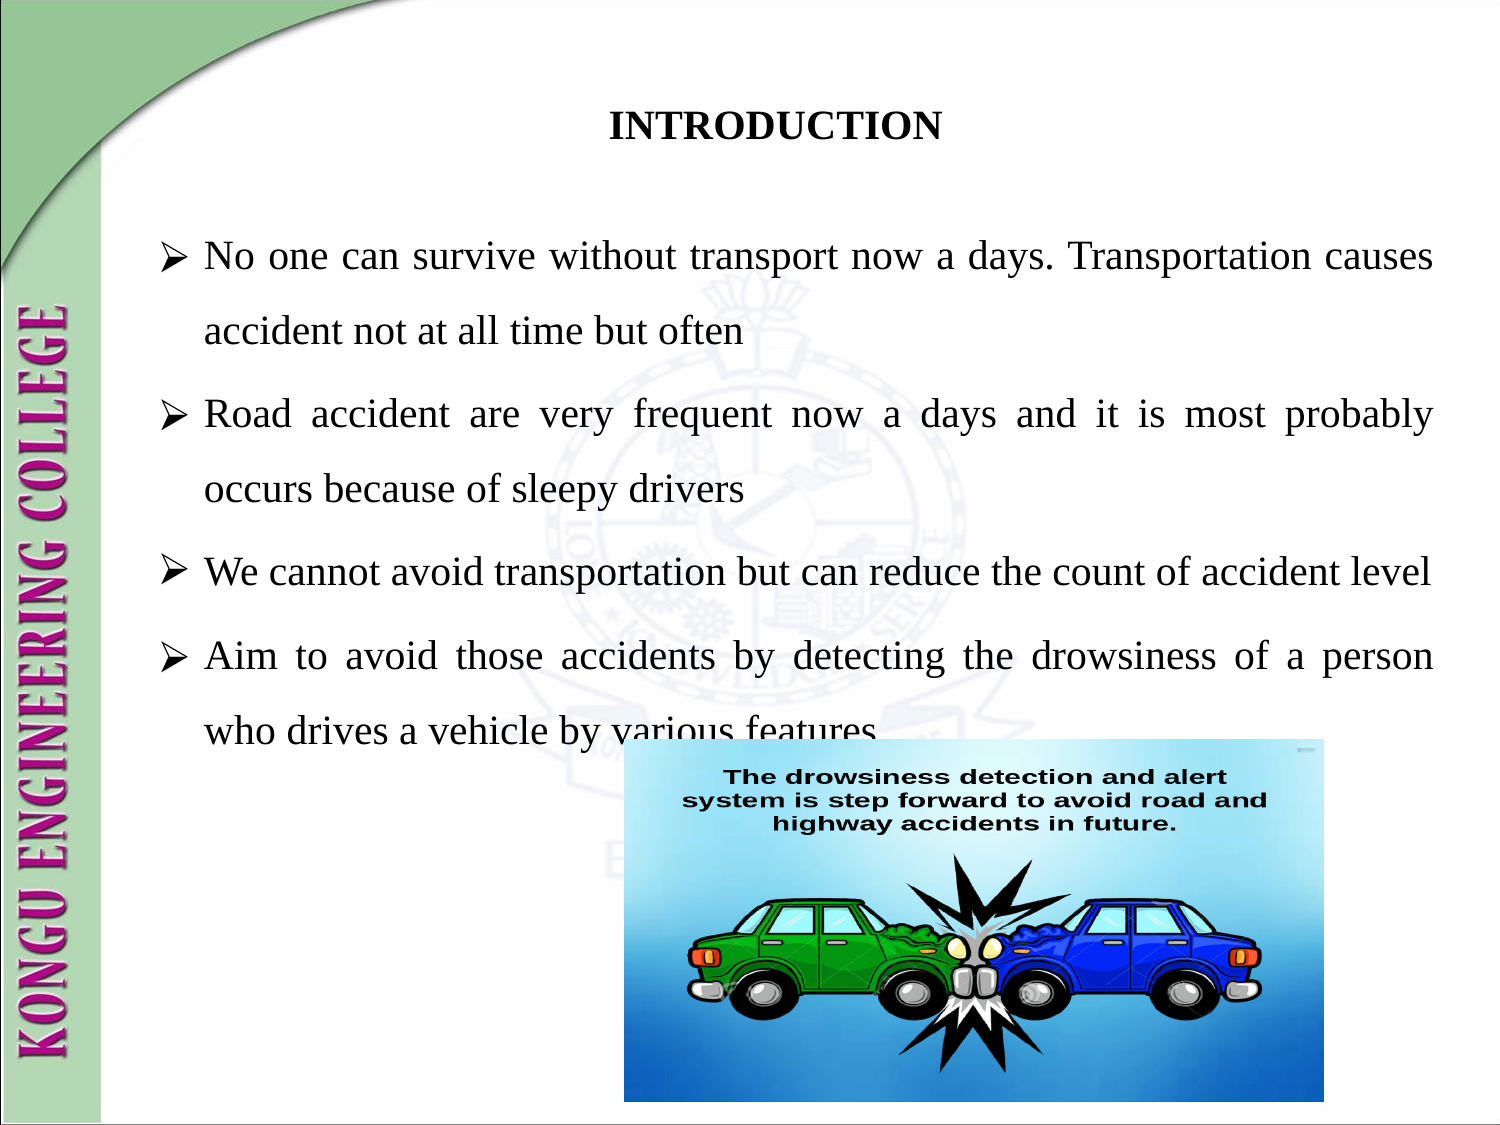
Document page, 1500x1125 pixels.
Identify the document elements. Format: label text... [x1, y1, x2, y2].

text_box INTRODUCTION [593, 90, 972, 156]
list No one can survive without transport now a days. Transportation causes accident not at all time but often Road accident are very frequent now a days and it is most probably occurs because of sleepy drivers We cannot avoid transportation but can reduce the count of accident level Aim to avoid those accidents by detecting the drowsiness of a person who drives a vehicle by various features [144, 195, 1451, 740]
picture [0, 0, 1500, 1125]
